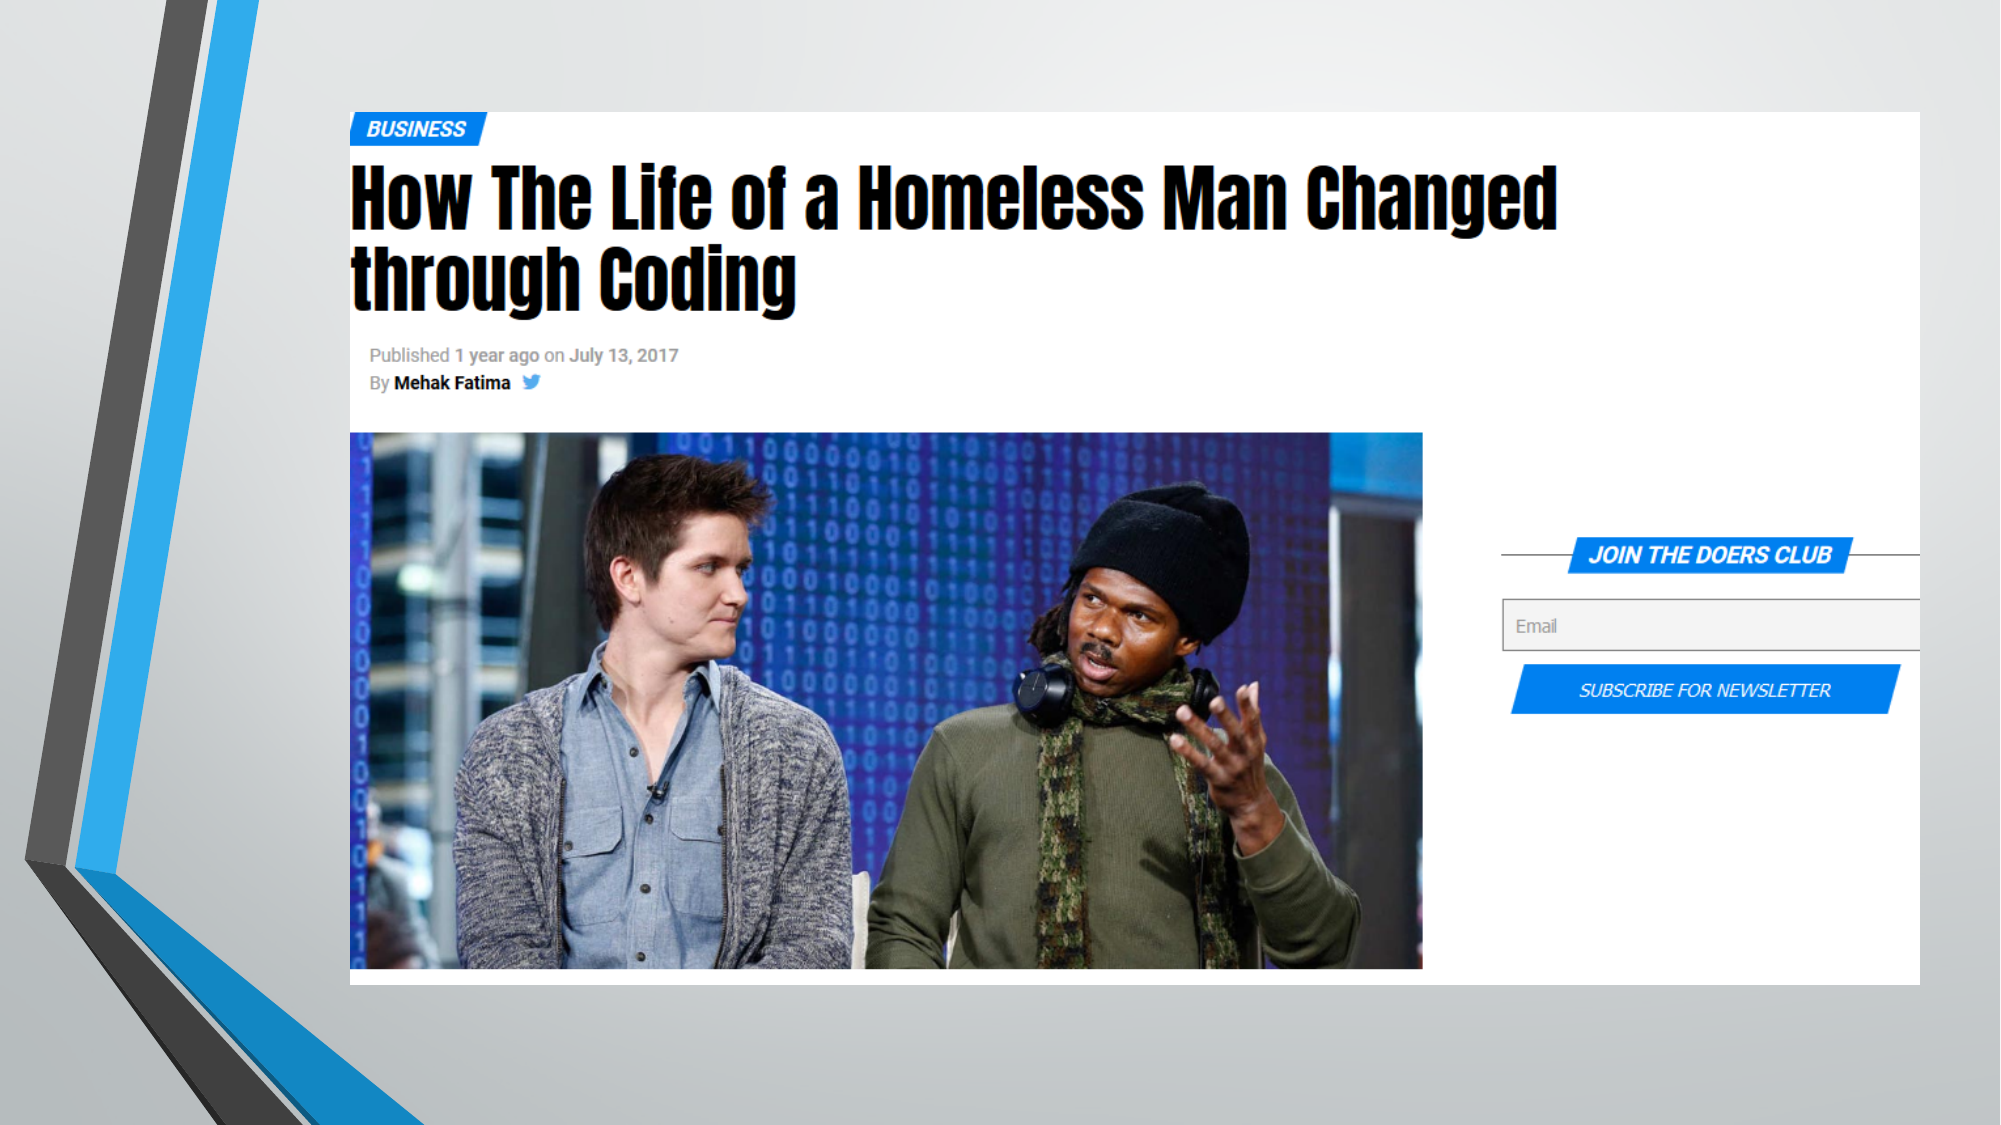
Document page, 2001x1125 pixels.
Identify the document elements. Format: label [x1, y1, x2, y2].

list [350, 112, 1921, 986]
